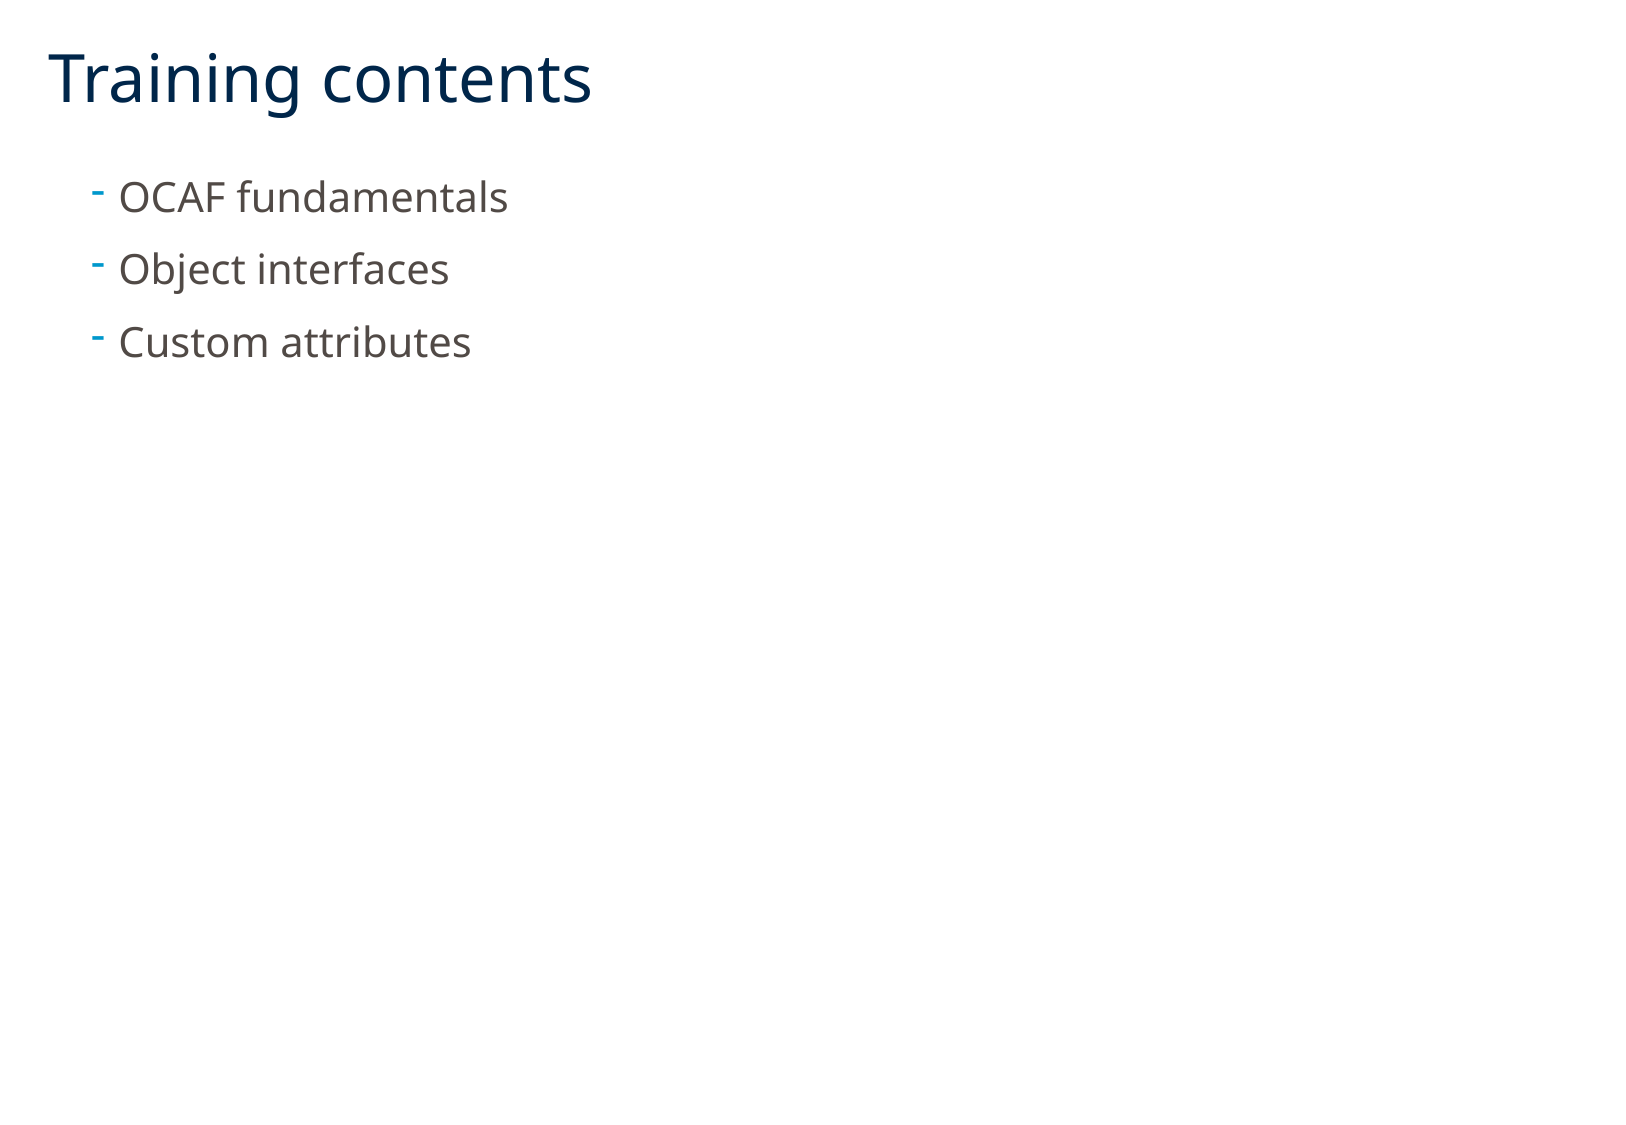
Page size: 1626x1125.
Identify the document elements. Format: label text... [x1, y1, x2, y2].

list OCAF fundamentals Object interfaces Custom attributes [73, 148, 1585, 1067]
title Training contents [0, 0, 1625, 165]
